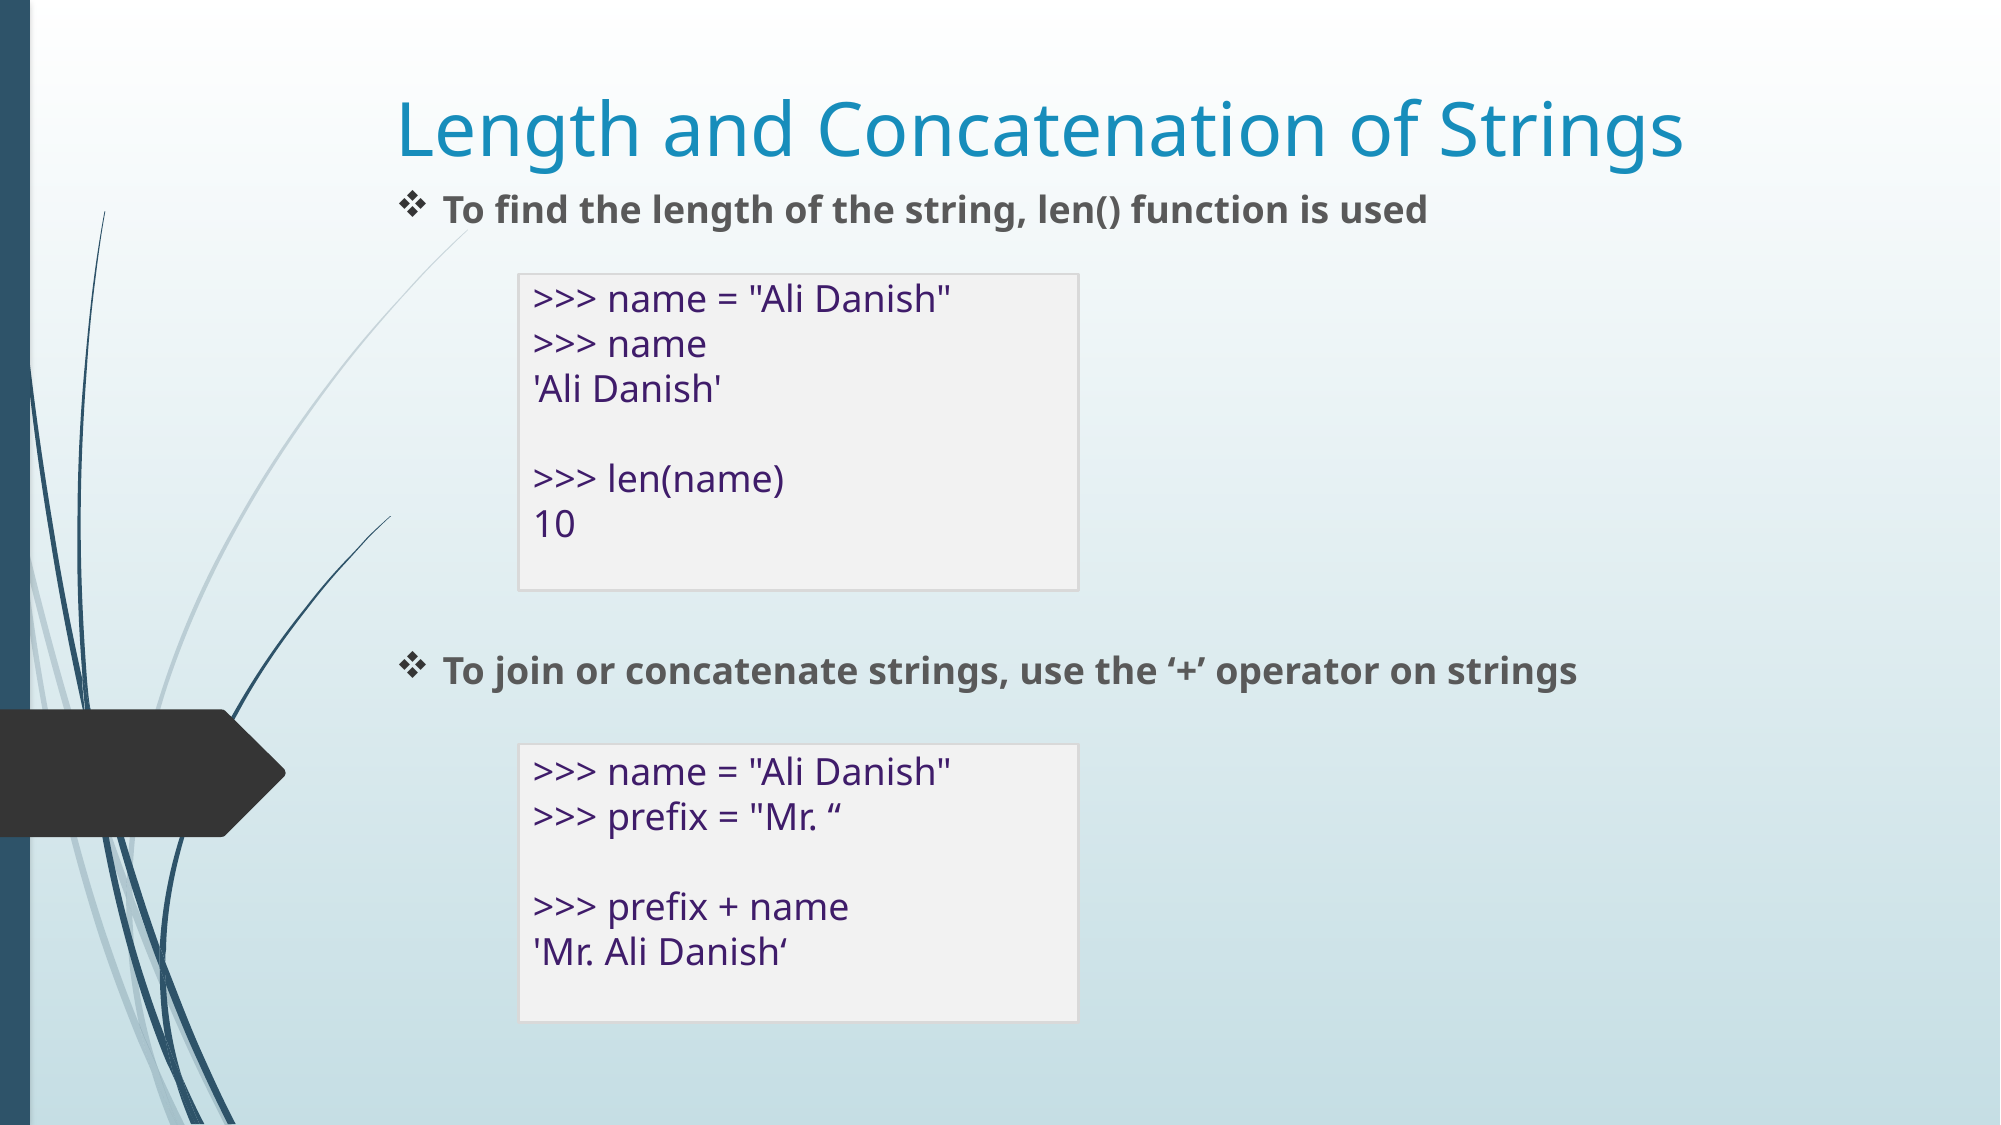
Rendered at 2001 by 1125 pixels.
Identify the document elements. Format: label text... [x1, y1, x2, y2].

subtitle To find the length of the string, len() function is used To join or concatenate strings, use the ‘+’ operator on strings [380, 178, 1844, 1084]
title Length and Concatenation of Strings [380, 53, 1844, 178]
text_box >>> name = "Ali Danish" >>> prefix = "Mr. “ >>> prefix + name 'Mr. Ali Danish‘ [517, 743, 1080, 1024]
text_box >>> name = "Ali Danish" >>> name 'Ali Danish' >>> len(name) 10 [517, 273, 1080, 592]
